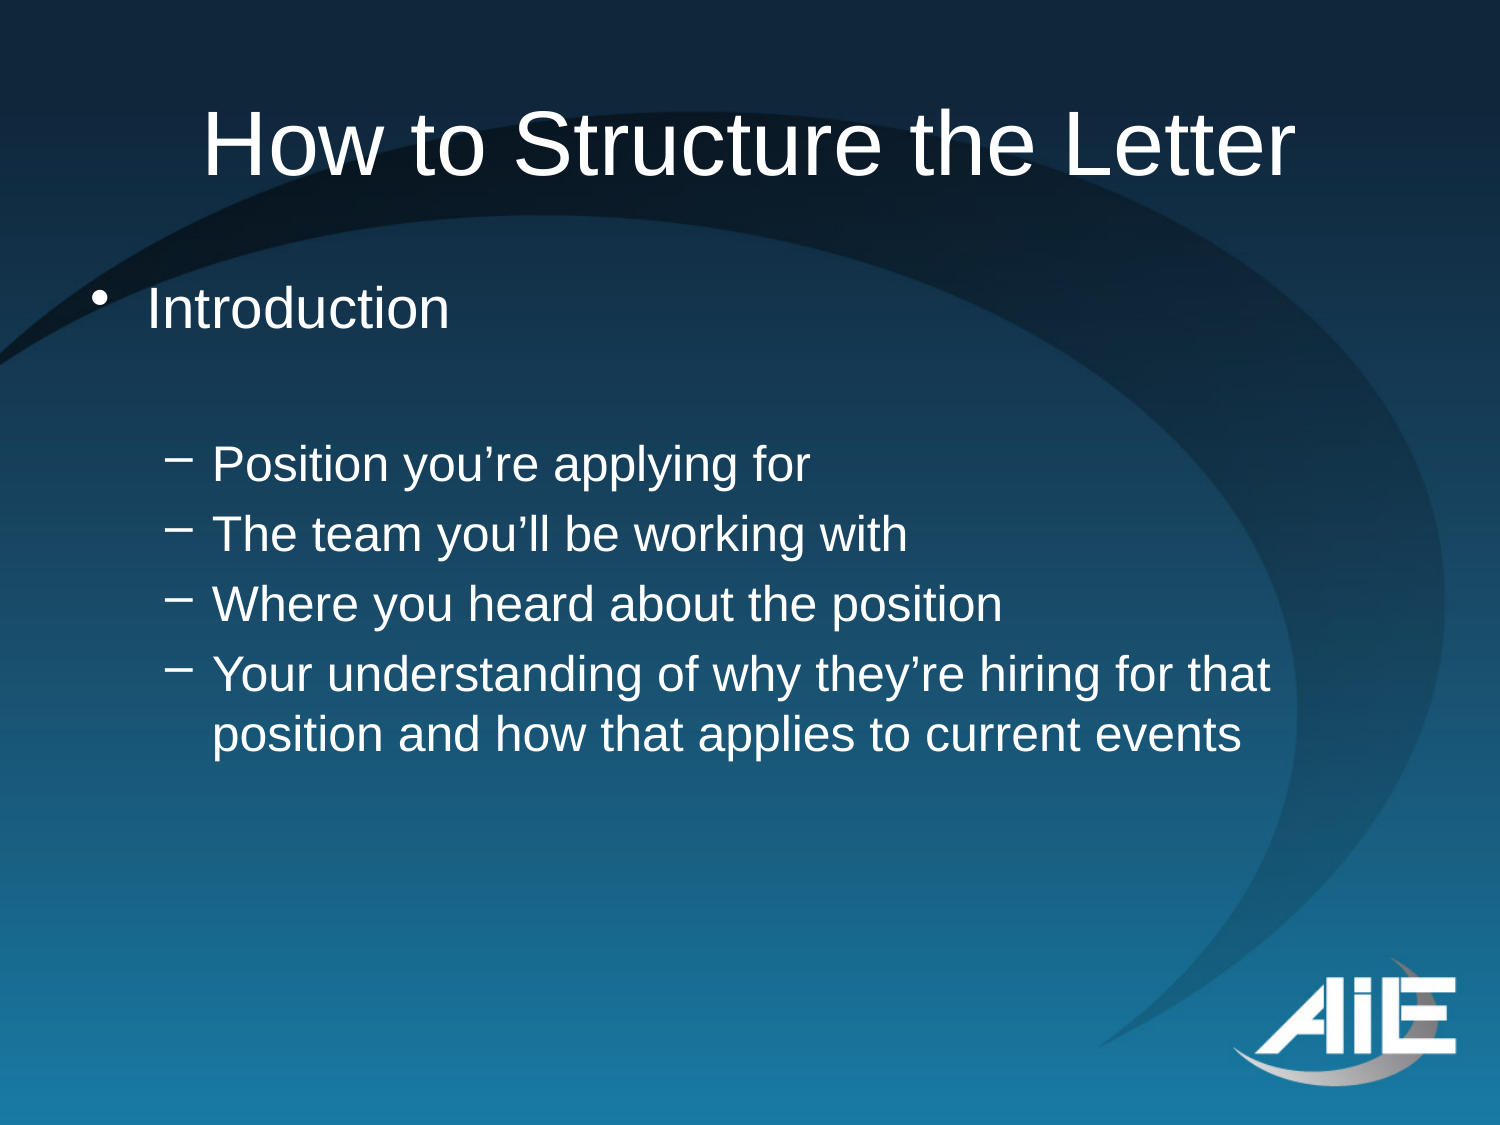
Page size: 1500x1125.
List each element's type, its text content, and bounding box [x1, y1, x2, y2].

list Introduction Position you’re applying for The team you’ll be working with Where you heard about the position Your understanding of why they’re hiring for that position and how that applies to current events [74, 262, 1426, 1006]
picture [0, 0, 1500, 1125]
title How to Structure the Letter [74, 44, 1426, 233]
